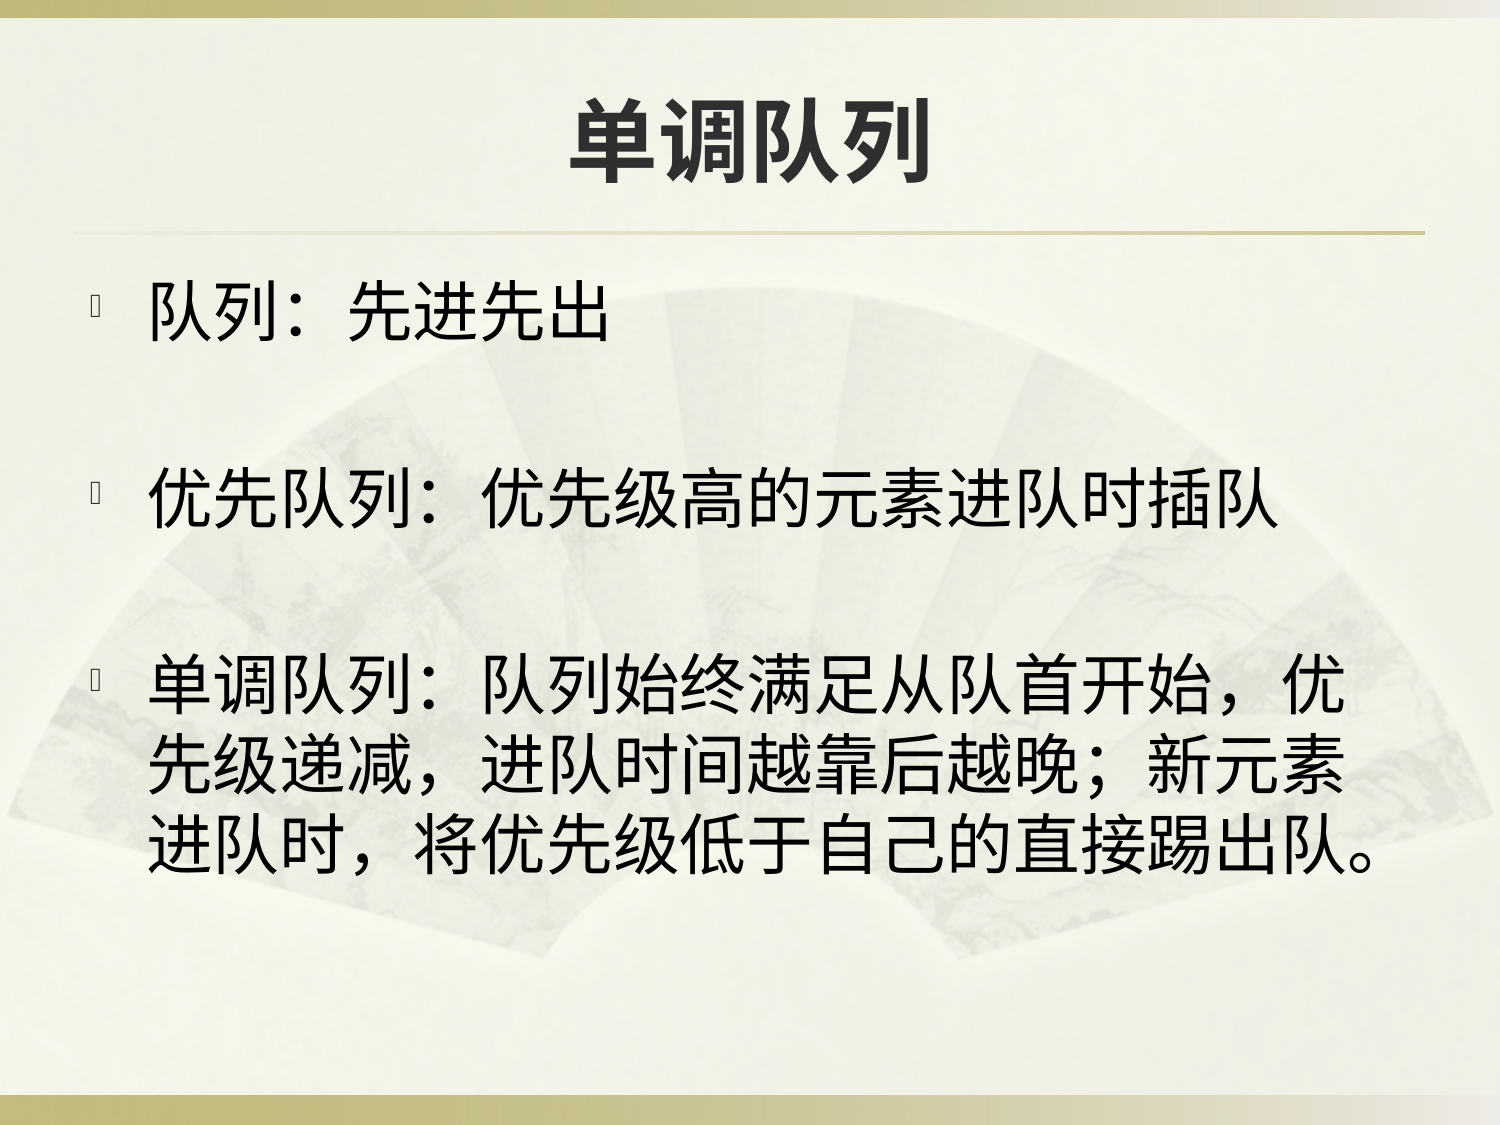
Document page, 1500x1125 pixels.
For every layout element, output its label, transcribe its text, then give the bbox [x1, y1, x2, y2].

title 单调队列 [75, 45, 1425, 233]
list 队列：先进先出 优先队列：优先级高的元素进队时插队 单调队列：队列始终满足从队首开始，优先级递减，进队时间越靠后越晚；新元素进队时，将优先级低于自己的直接踢出队。 [75, 262, 1425, 1032]
